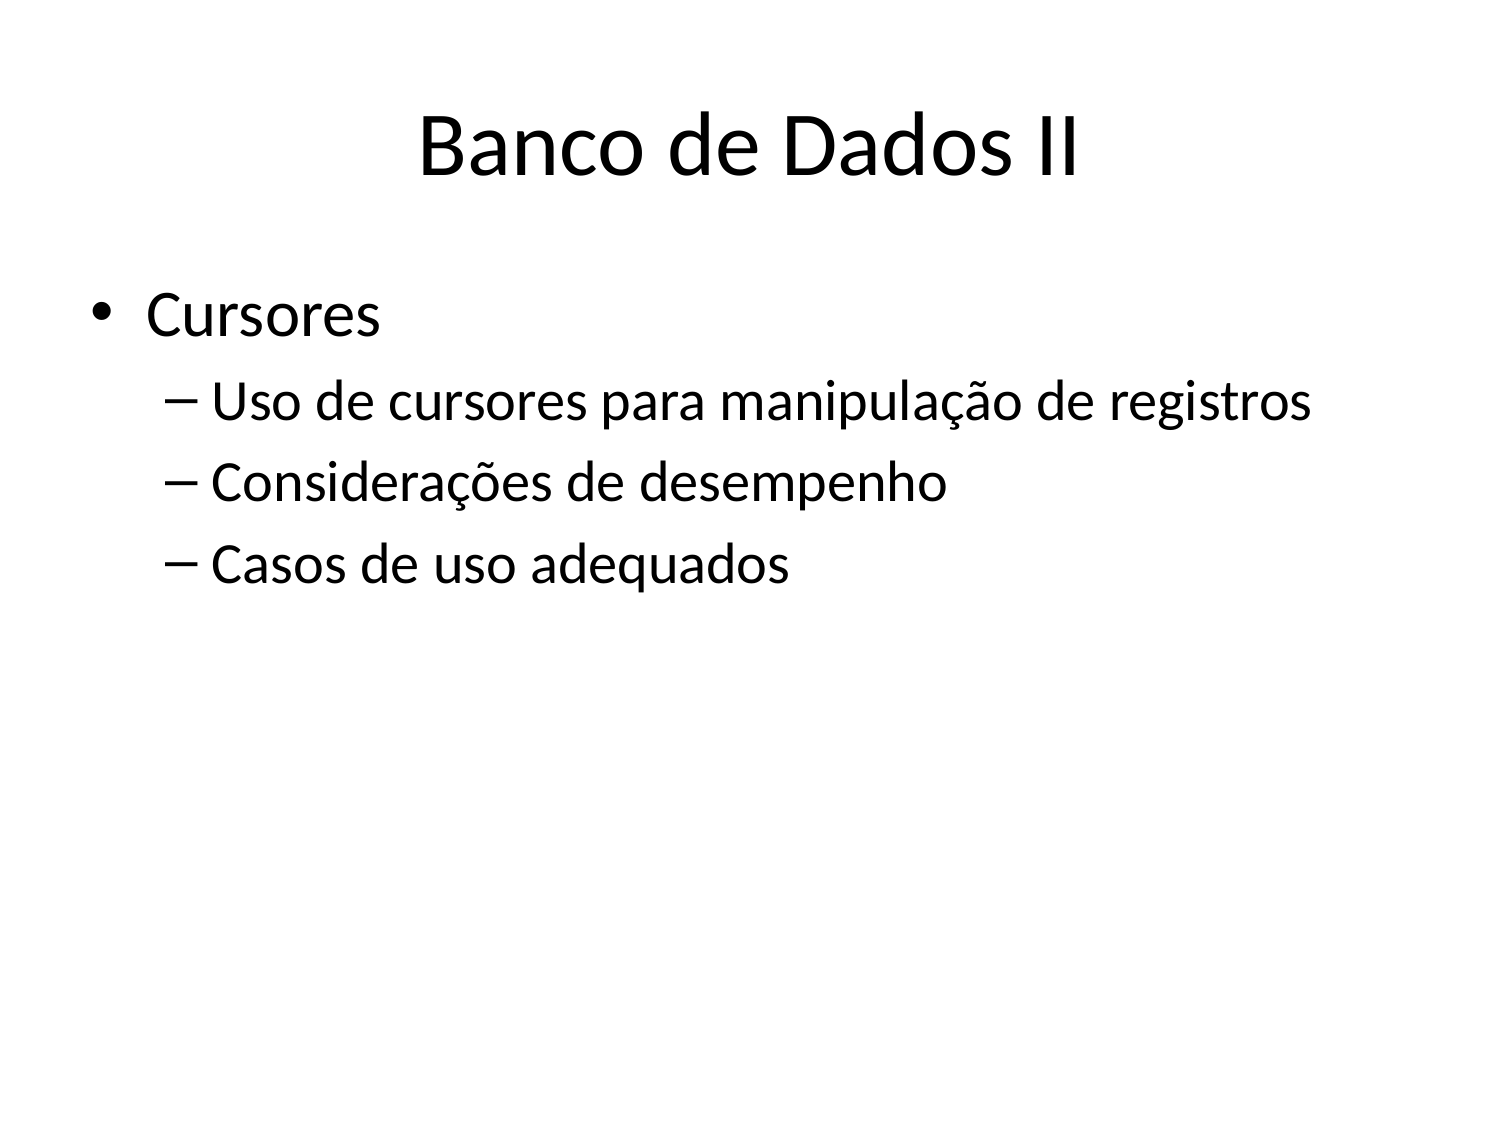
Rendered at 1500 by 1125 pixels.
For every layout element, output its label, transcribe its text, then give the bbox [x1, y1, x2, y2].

list Cursores Uso de cursores para manipulação de registros Considerações de desempenho Casos de uso adequados [75, 262, 1425, 1005]
title Banco de Dados II [75, 45, 1425, 233]
